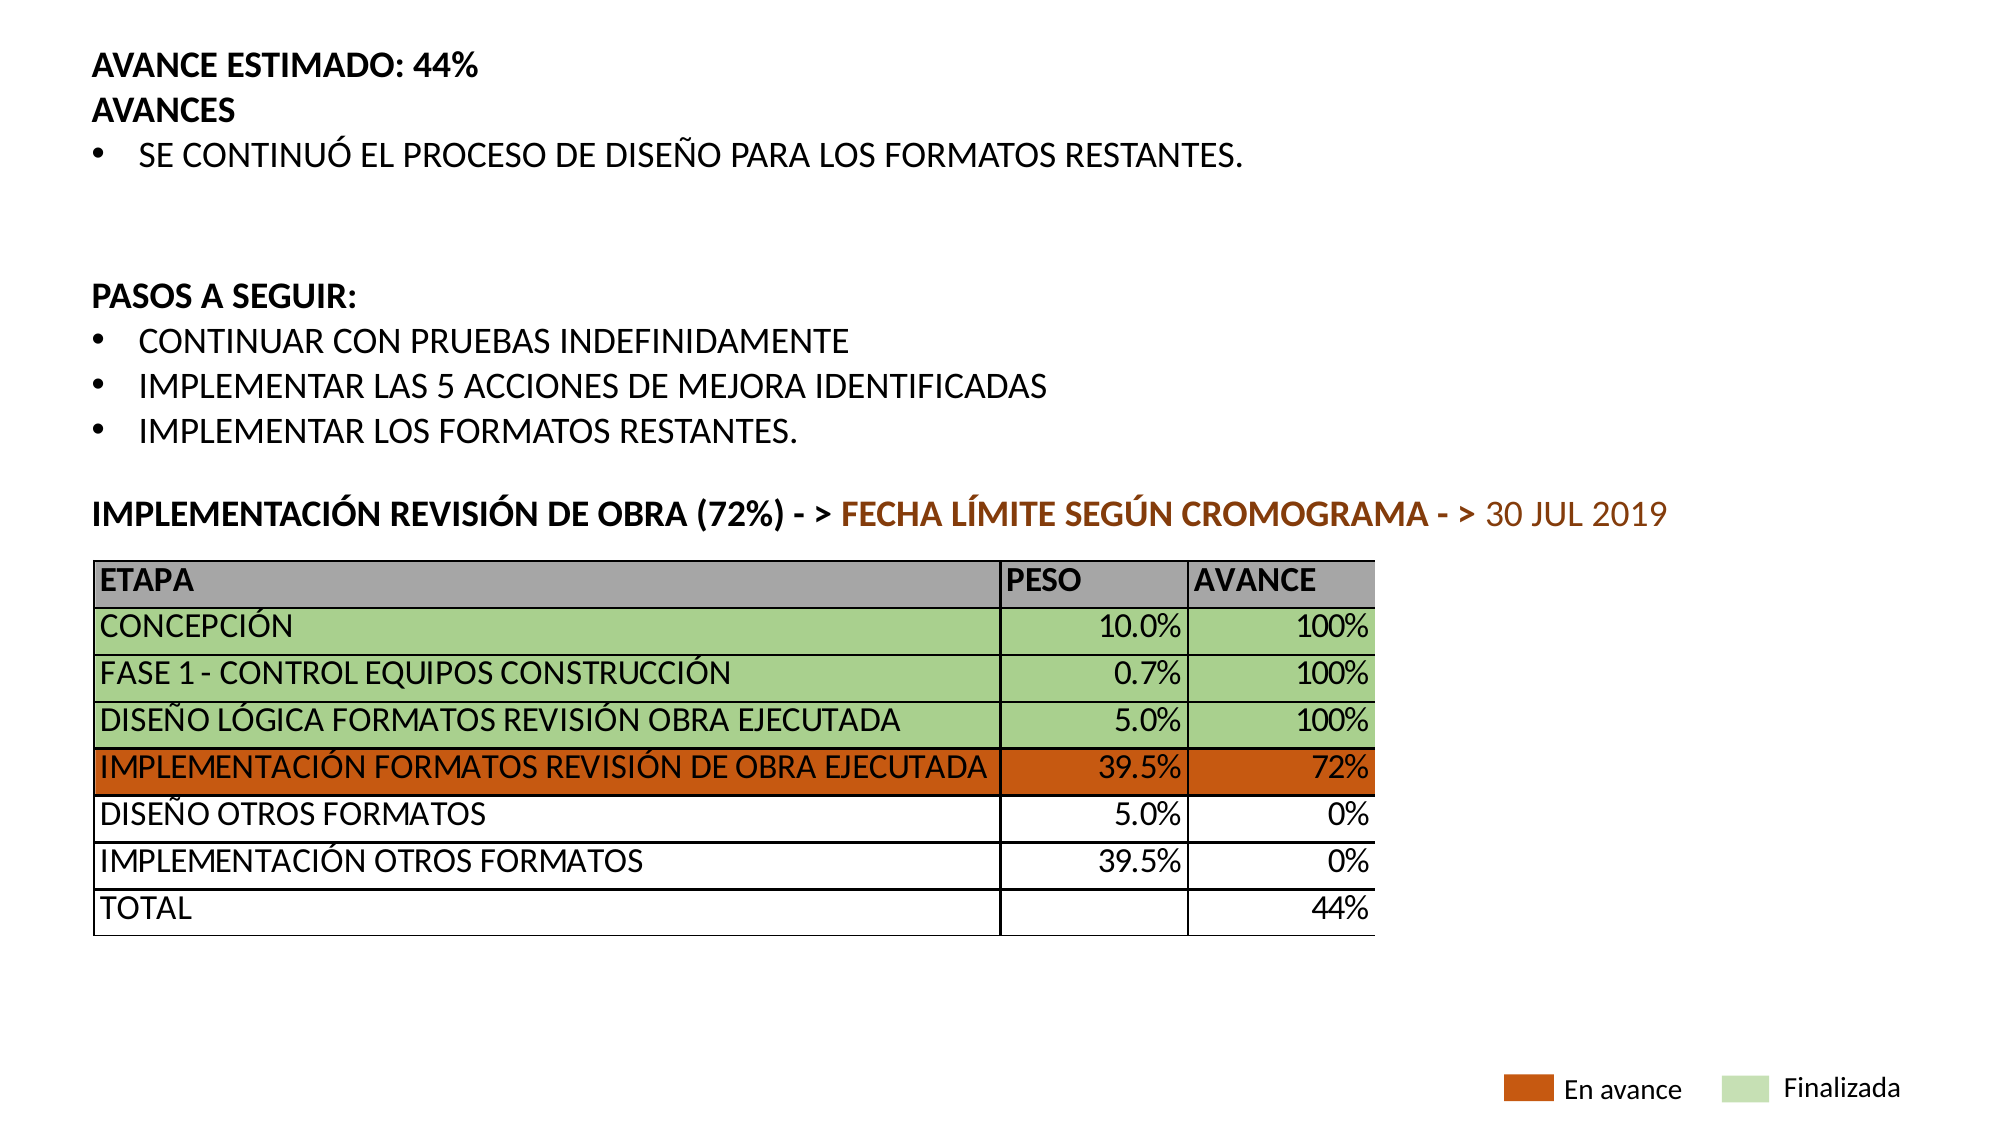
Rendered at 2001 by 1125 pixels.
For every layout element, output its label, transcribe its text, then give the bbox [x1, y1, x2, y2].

text_box AVANCE ESTIMADO: 44% AVANCES SE CONTINUÓ EL PROCESO DE DISEÑO PARA LOS FORMATOS RESTANTES. [76, 32, 1923, 183]
text_box IMPLEMENTACIÓN REVISIÓN DE OBRA (72%) - > FECHA LÍMITE SEGÚN CROMOGRAMA - > 30 JUL 2019 [76, 481, 1770, 587]
text_box Finalizada [1769, 1060, 1922, 1111]
picture [92, 559, 1378, 938]
text_box En avance [1549, 1062, 1700, 1113]
text_box PASOS A SEGUIR: CONTINUAR CON PRUEBAS INDEFINIDAMENTE IMPLEMENTAR LAS 5 ACCIONES DE MEJORA IDENTIFICADAS IMPLEMENTAR LOS FORMATOS RESTANTES. [76, 263, 1923, 459]
text_box [1721, 1075, 1769, 1103]
text_box [1503, 1073, 1549, 1102]
